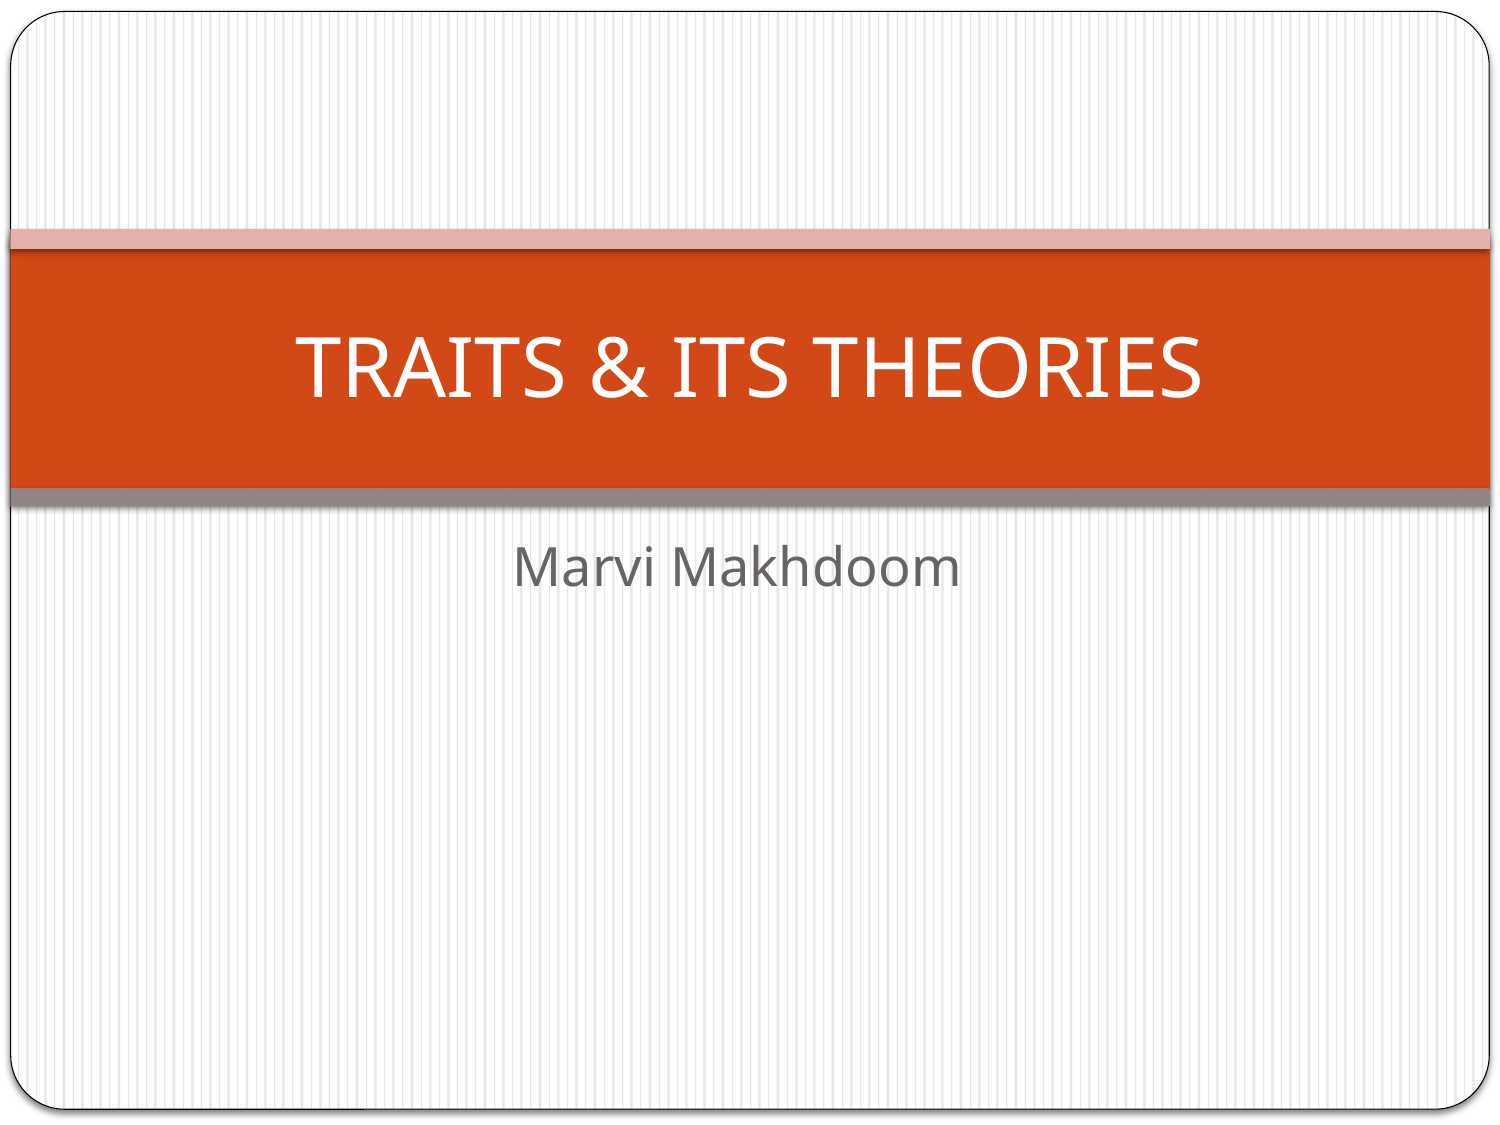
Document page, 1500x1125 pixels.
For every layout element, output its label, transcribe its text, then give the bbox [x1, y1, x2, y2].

title TRAITS & ITS THEORIES [75, 247, 1425, 489]
subtitle Marvi Makhdoom [212, 525, 1263, 788]
